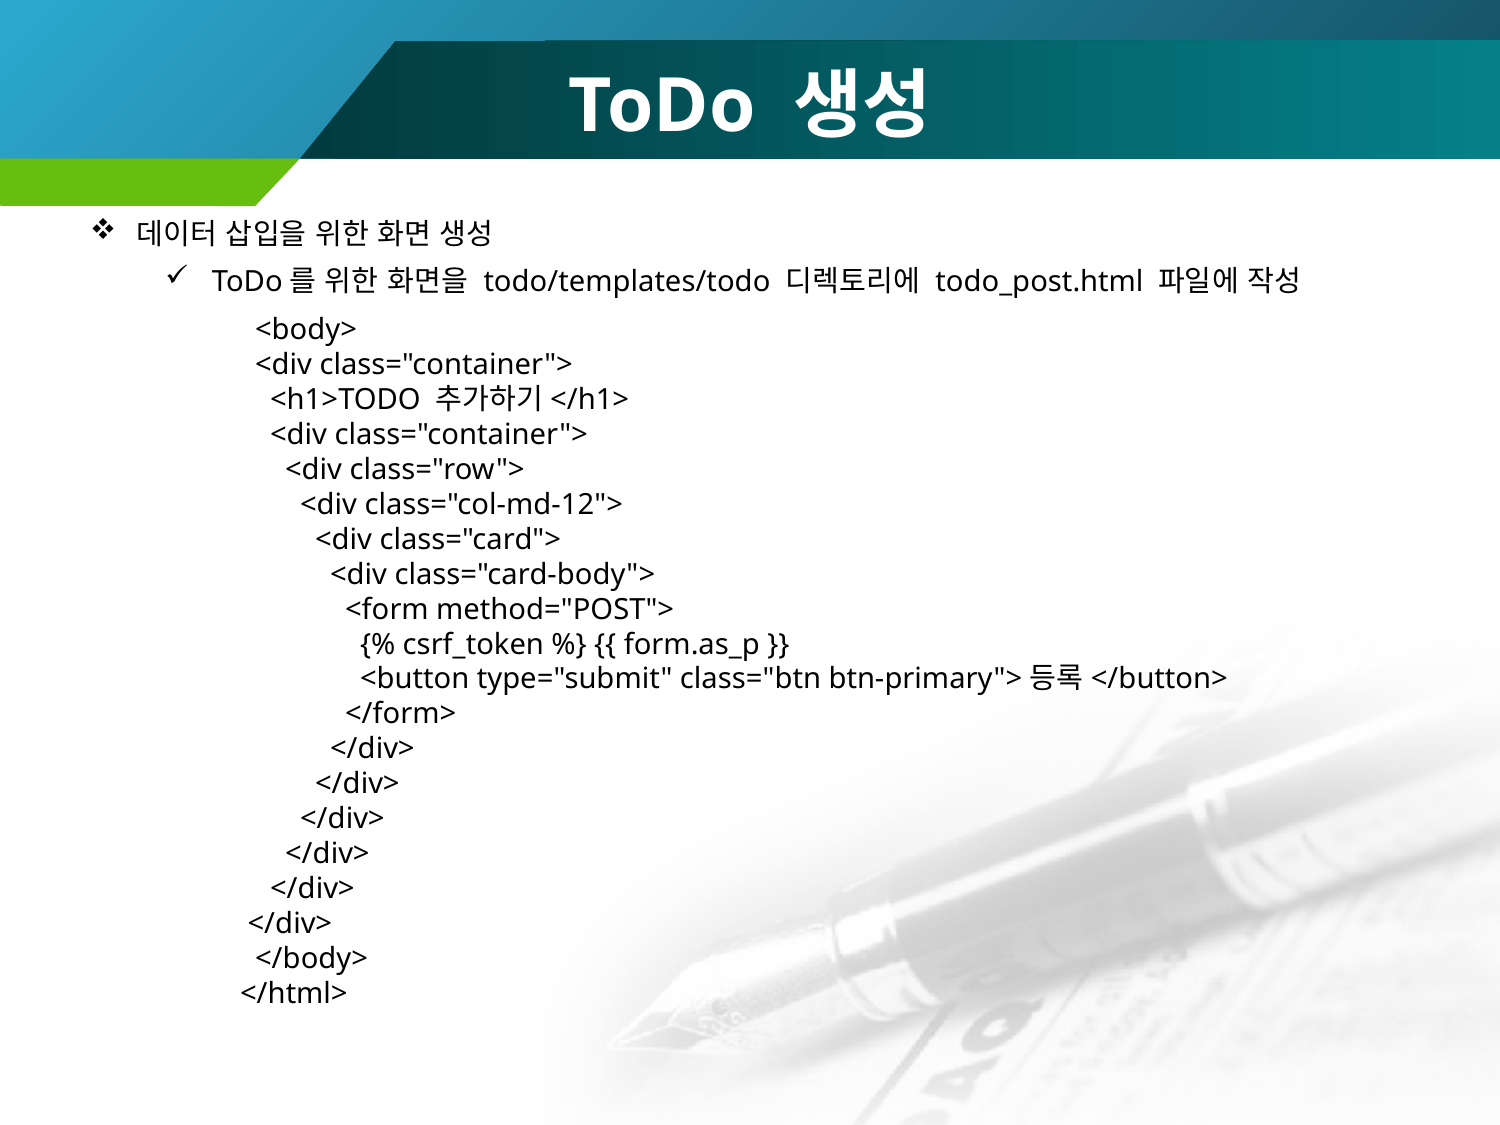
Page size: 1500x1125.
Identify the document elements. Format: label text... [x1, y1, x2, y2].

text_box 데이터 삽입을 위한 화면 생성 ToDo를 위한 화면을 todo/templates/todo 디렉토리에 todo_post.html 파일에 작성 <body> <div class="container"> <h1>TODO 추가하기</h1> <div class="container"> <div class="row"> <div class="col-md-12"> <div class="card"> <div class="card-body"> <form method="POST"> {% csrf_token %} {{ form.as_p }} <button type="submit" class="btn btn-primary">등록</button> </form> </div> </div> </div> </div> </div> </div> </body> </html> [74, 207, 1425, 1059]
text_box [76, 219, 1427, 1071]
title ToDo 생성 [0, 42, 1500, 162]
picture [490, 448, 1500, 1125]
